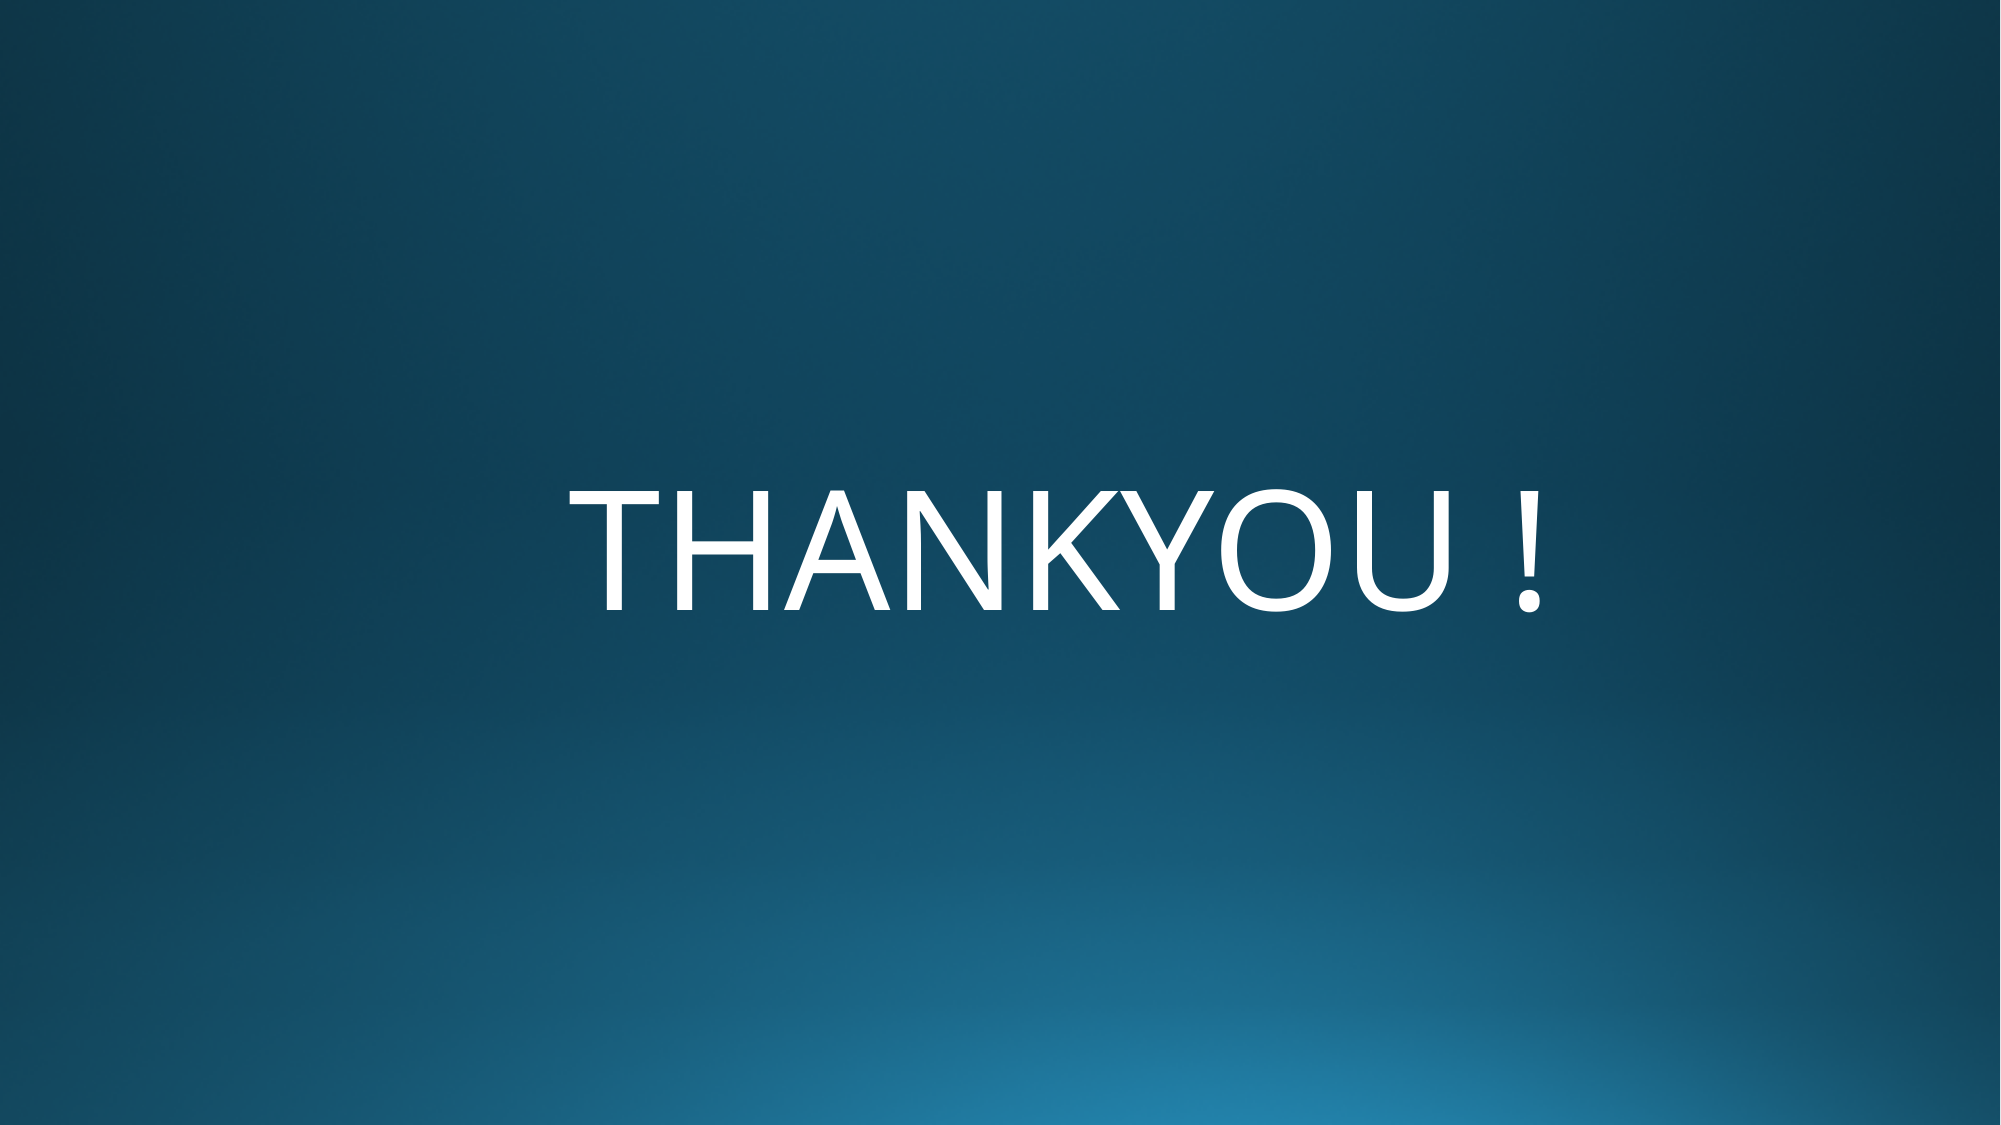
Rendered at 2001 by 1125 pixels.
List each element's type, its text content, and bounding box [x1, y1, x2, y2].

text_box THANKYOU ! [251, 436, 1813, 652]
picture [0, 0, 2001, 1125]
